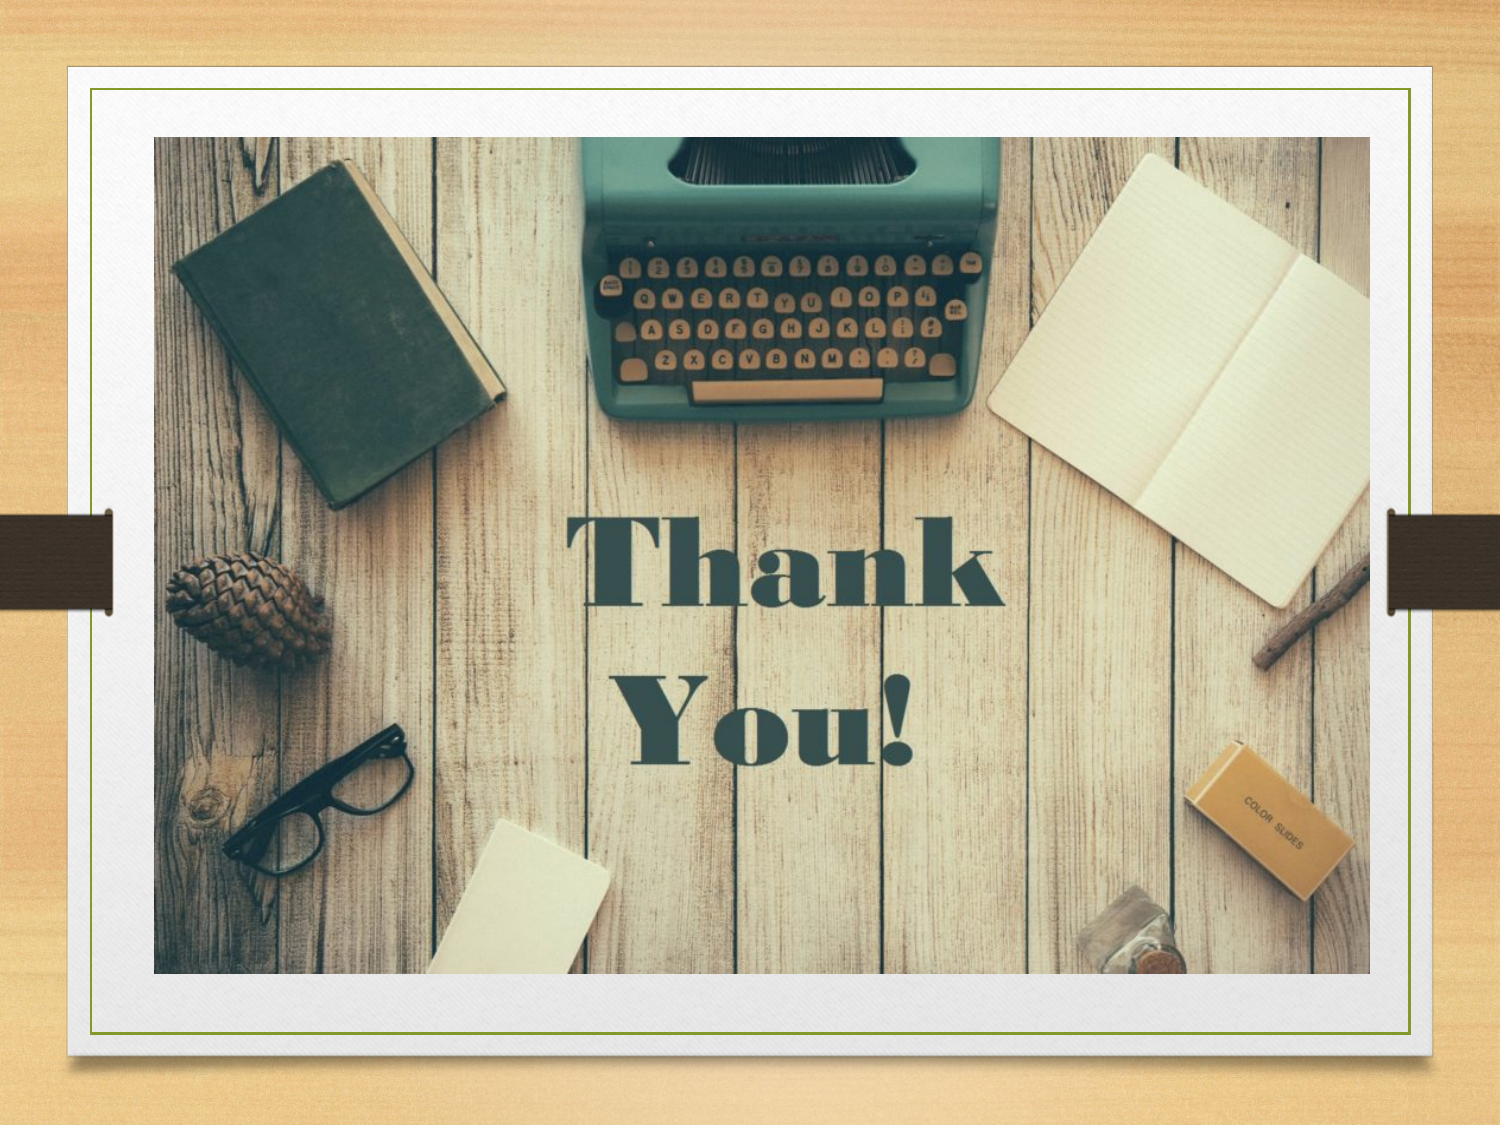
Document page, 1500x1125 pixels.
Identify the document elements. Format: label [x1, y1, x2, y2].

list [153, 136, 1370, 974]
picture [0, 0, 1500, 1125]
